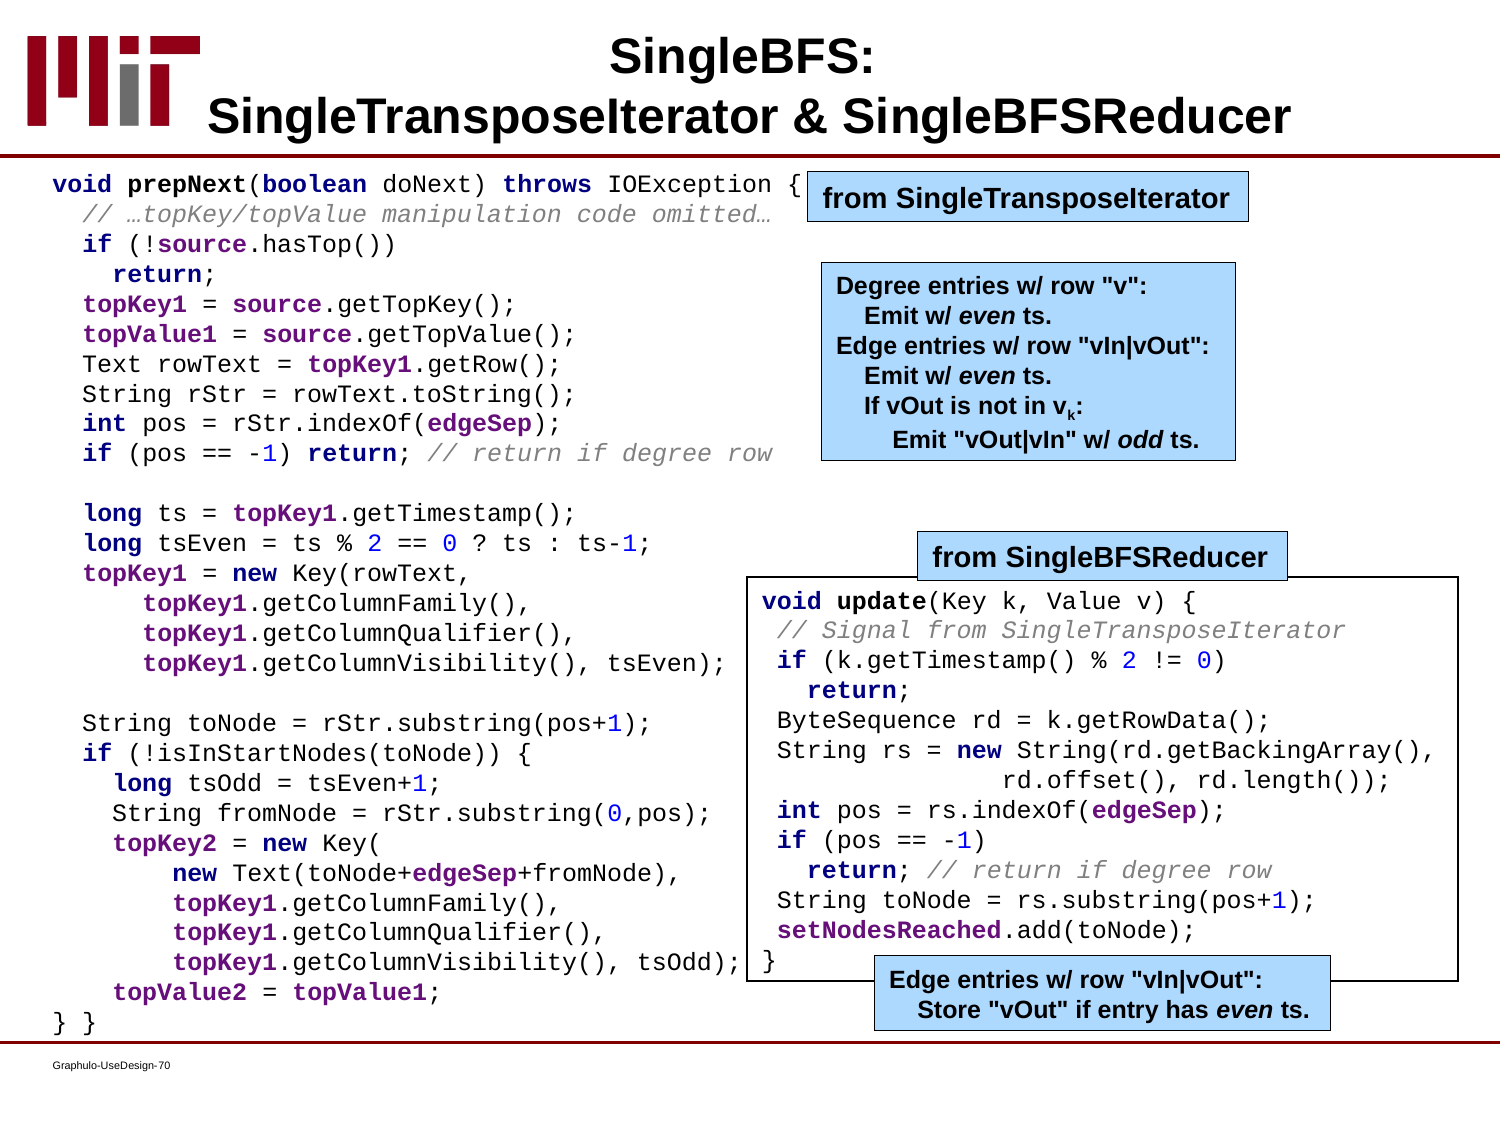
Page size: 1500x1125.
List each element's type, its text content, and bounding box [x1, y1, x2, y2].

text_box Degree entries w/ row "v": Emit w/ even ts. Edge entries w/ row "vIn|vOut": Emit w/ even ts. If vOut is not in vk: Emit "vOut|vIn" w/ odd ts. [821, 262, 1236, 461]
text_box void update(Key k, Value v) { // Signal from SingleTransposeIterator if (k.getTimestamp() % 2 != 0) return; ByteSequence rd = k.getRowData(); String rs = new String(rd.getBackingArray(), rd.offset(), rd.length()); int pos = rs.indexOf(edgeSep); if (pos == -1) return; // return if degree row String toNode = rs.substring(pos+1); setNodesReached.add(toNode); } [746, 576, 1459, 981]
text_box void prepNext(boolean doNext) throws IOException { // …topKey/topValue manipulation code omitted… if (!source.hasTop()) return; topKey1 = source.getTopKey(); topValue1 = source.getTopValue(); Text rowText = topKey1.getRow(); String rStr = rowText.toString(); int pos = rStr.indexOf(edgeSep); if (pos == -1) return; // return if degree row long ts = topKey1.getTimestamp(); long tsEven = ts % 2 == 0 ? ts : ts-1; topKey1 = new Key(rowText, topKey1.getColumnFamily(), topKey1.getColumnQualifier(), topKey1.getColumnVisibility(), tsEven); String toNode = rStr.substring(pos+1); if (!isInStartNodes(toNode)) { long tsOdd = tsEven+1; String fromNode = rStr.substring(0,pos); topKey2 = new Key( new Text(toNode+edgeSep+fromNode), topKey1.getColumnFamily(), topKey1.getColumnQualifier(), topKey1.getColumnVisibility(), tsOdd); topValue2 = topValue1; } } [37, 159, 818, 1044]
text_box from SingleBFSReducer [917, 531, 1288, 581]
text_box Edge entries w/ row "vIn|vOut": Store "vOut" if entry has even ts. [874, 955, 1331, 1031]
text_box from SingleTransposeIterator [807, 171, 1249, 222]
picture [23, 31, 154, 134]
title SingleBFS: SingleTransposeIterator & SingleBFSReducer [154, 16, 1346, 151]
